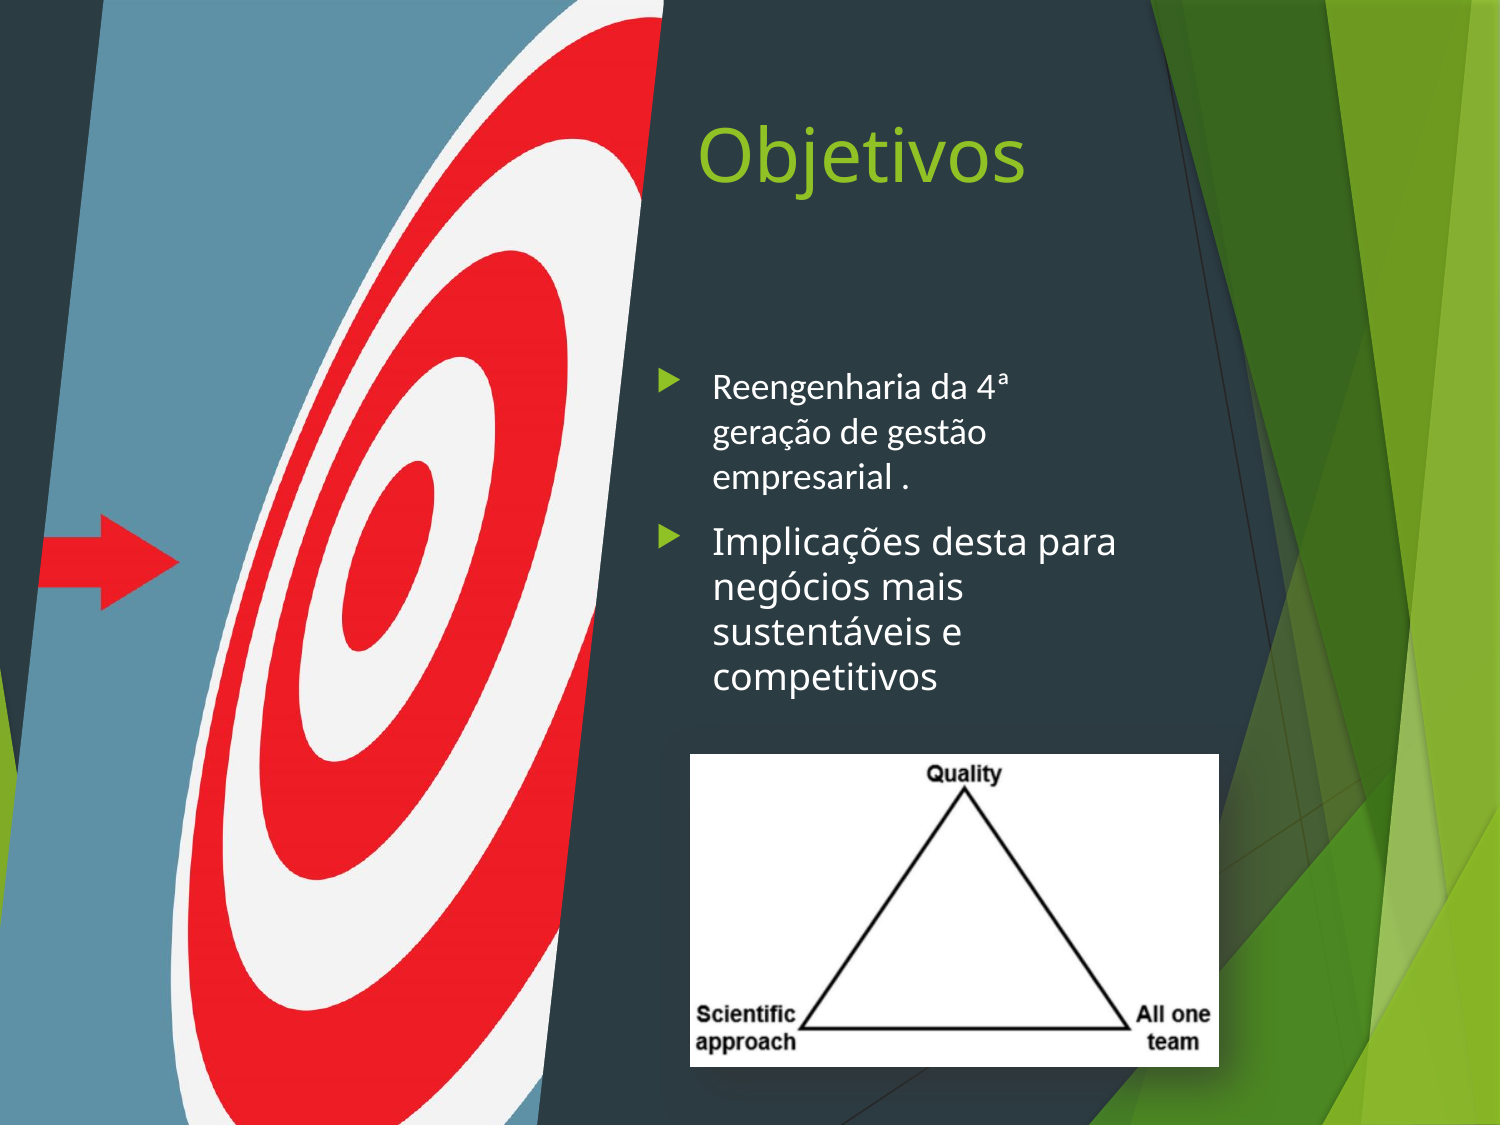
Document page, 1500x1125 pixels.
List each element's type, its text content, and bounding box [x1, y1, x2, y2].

picture [690, 753, 1219, 1068]
text_box [670, 538, 1449, 727]
list Reengenharia da 4ª geração de gestão empresarial . Implicações desta para negócios mais sustentáveis e competitivos [670, 727, 1141, 992]
picture [0, 0, 665, 1125]
list Reengenharia da 4ª geração de gestão empresarial . Implicações desta para negócios mais sustentáveis e competitivos [670, 354, 1141, 538]
title Objetivos [681, 99, 1141, 317]
